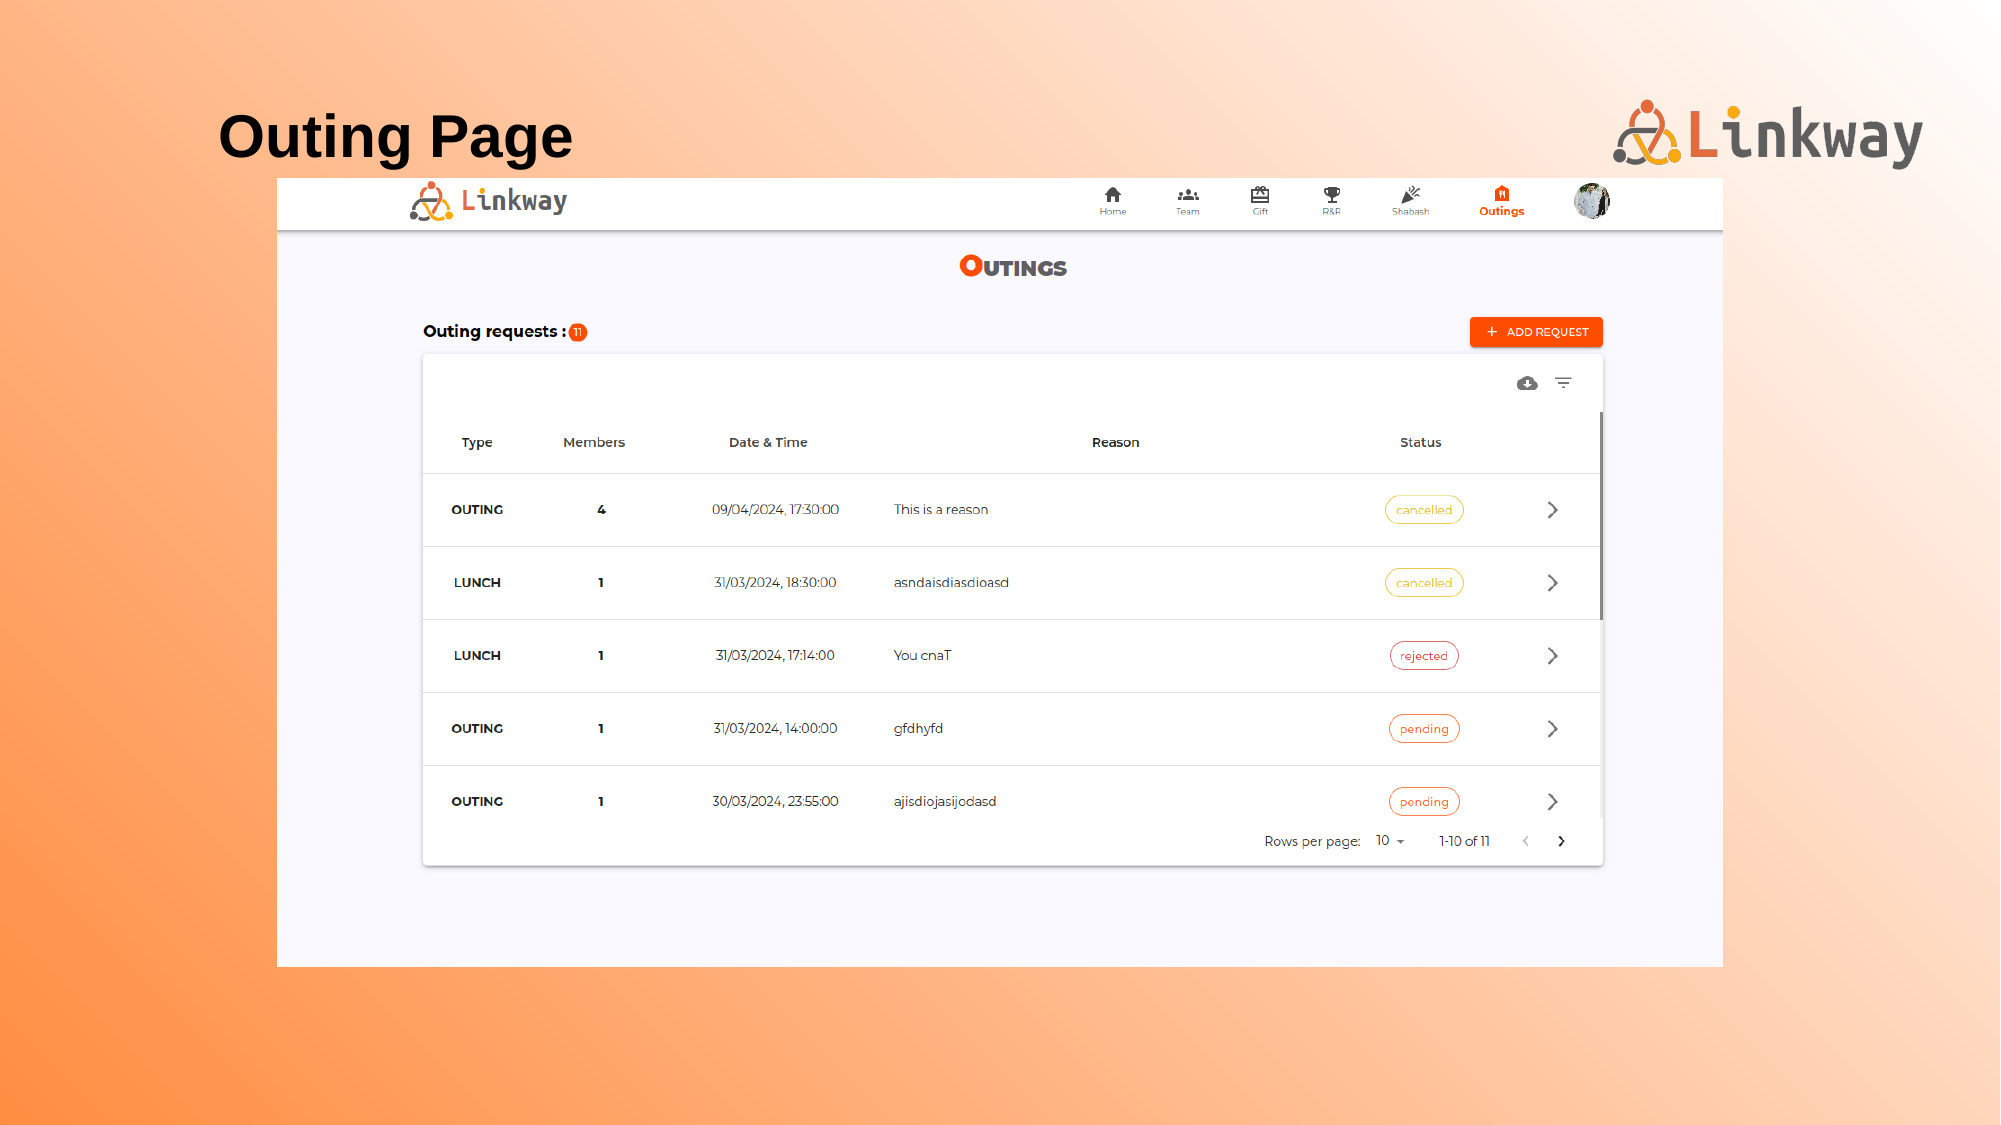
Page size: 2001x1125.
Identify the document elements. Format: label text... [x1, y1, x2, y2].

picture [277, 178, 1723, 967]
text_box Outing Page [203, 53, 699, 178]
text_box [1612, 85, 1928, 179]
